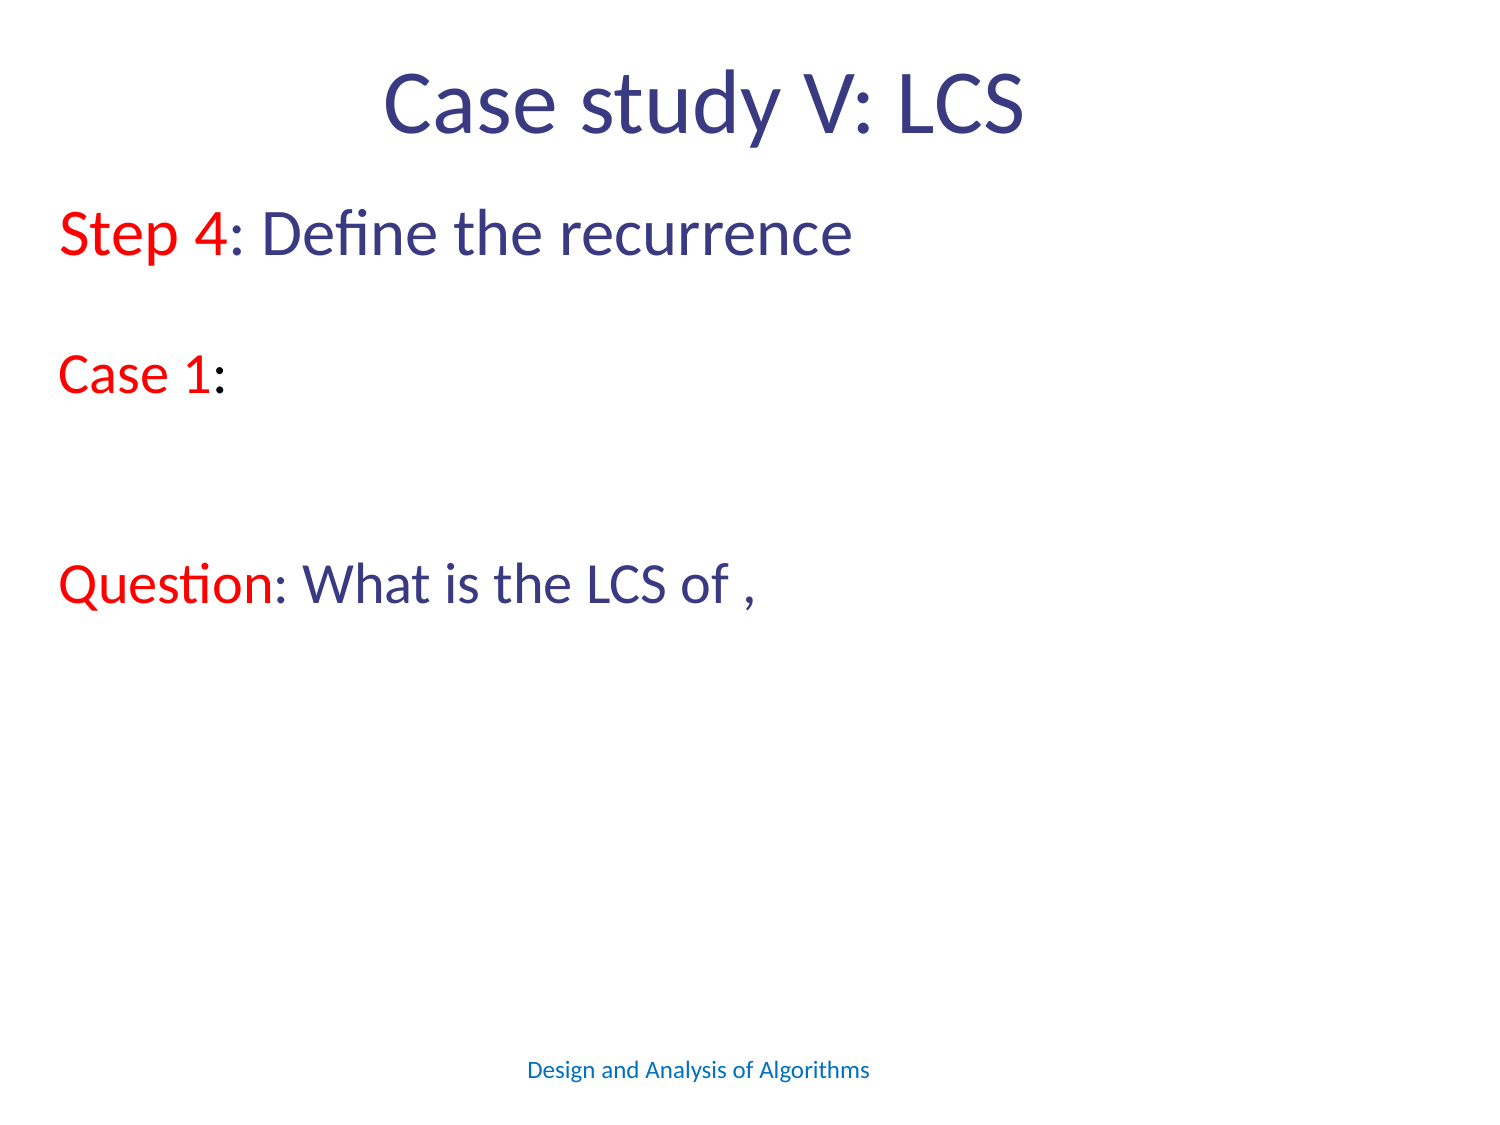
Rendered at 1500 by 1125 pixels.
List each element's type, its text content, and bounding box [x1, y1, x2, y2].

text_box Design and Analysis of Algorithms [512, 1046, 988, 1107]
title Case study V: LCS [0, 26, 1476, 121]
text_box Step 4: Define the recurrence [44, 174, 1476, 910]
